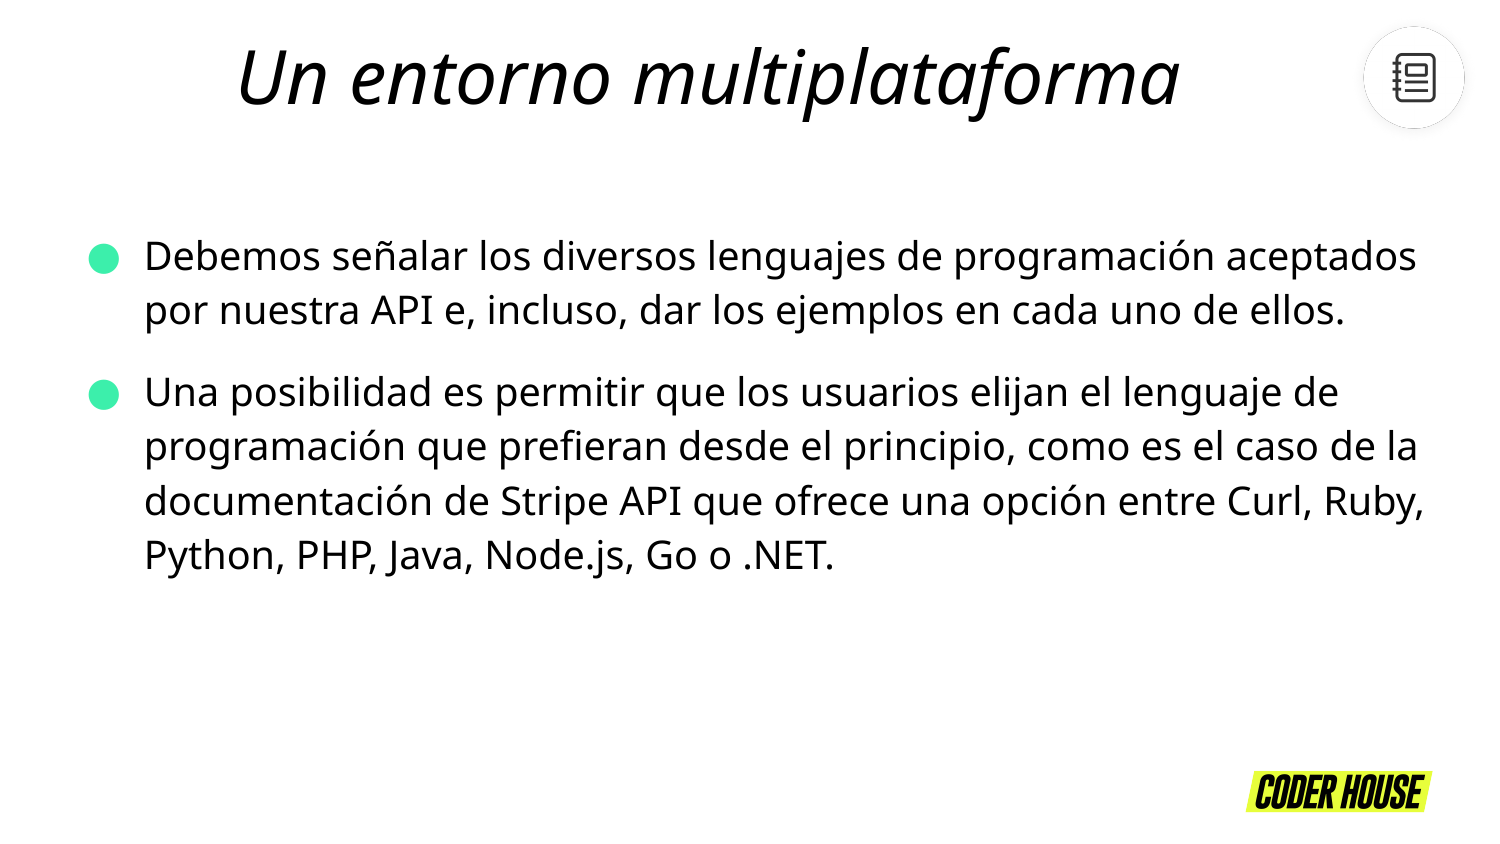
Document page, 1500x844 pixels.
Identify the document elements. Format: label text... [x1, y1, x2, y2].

picture [1351, 14, 1477, 141]
picture [1241, 764, 1437, 819]
text_box Un entorno multiplataforma [111, 14, 1307, 140]
text_box Debemos señalar los diversos lenguajes de programación aceptados por nuestra API e, incluso, dar los ejemplos en cada uno de ellos. Una posibilidad es permitir que los usuarios elijan el lenguaje de programación que prefieran desde el principio, como es el caso de la documentación de Stripe API que ofrece una opción entre Curl, Ruby, Python, PHP, Java, Node.js, Go o .NET. [54, 208, 1477, 636]
